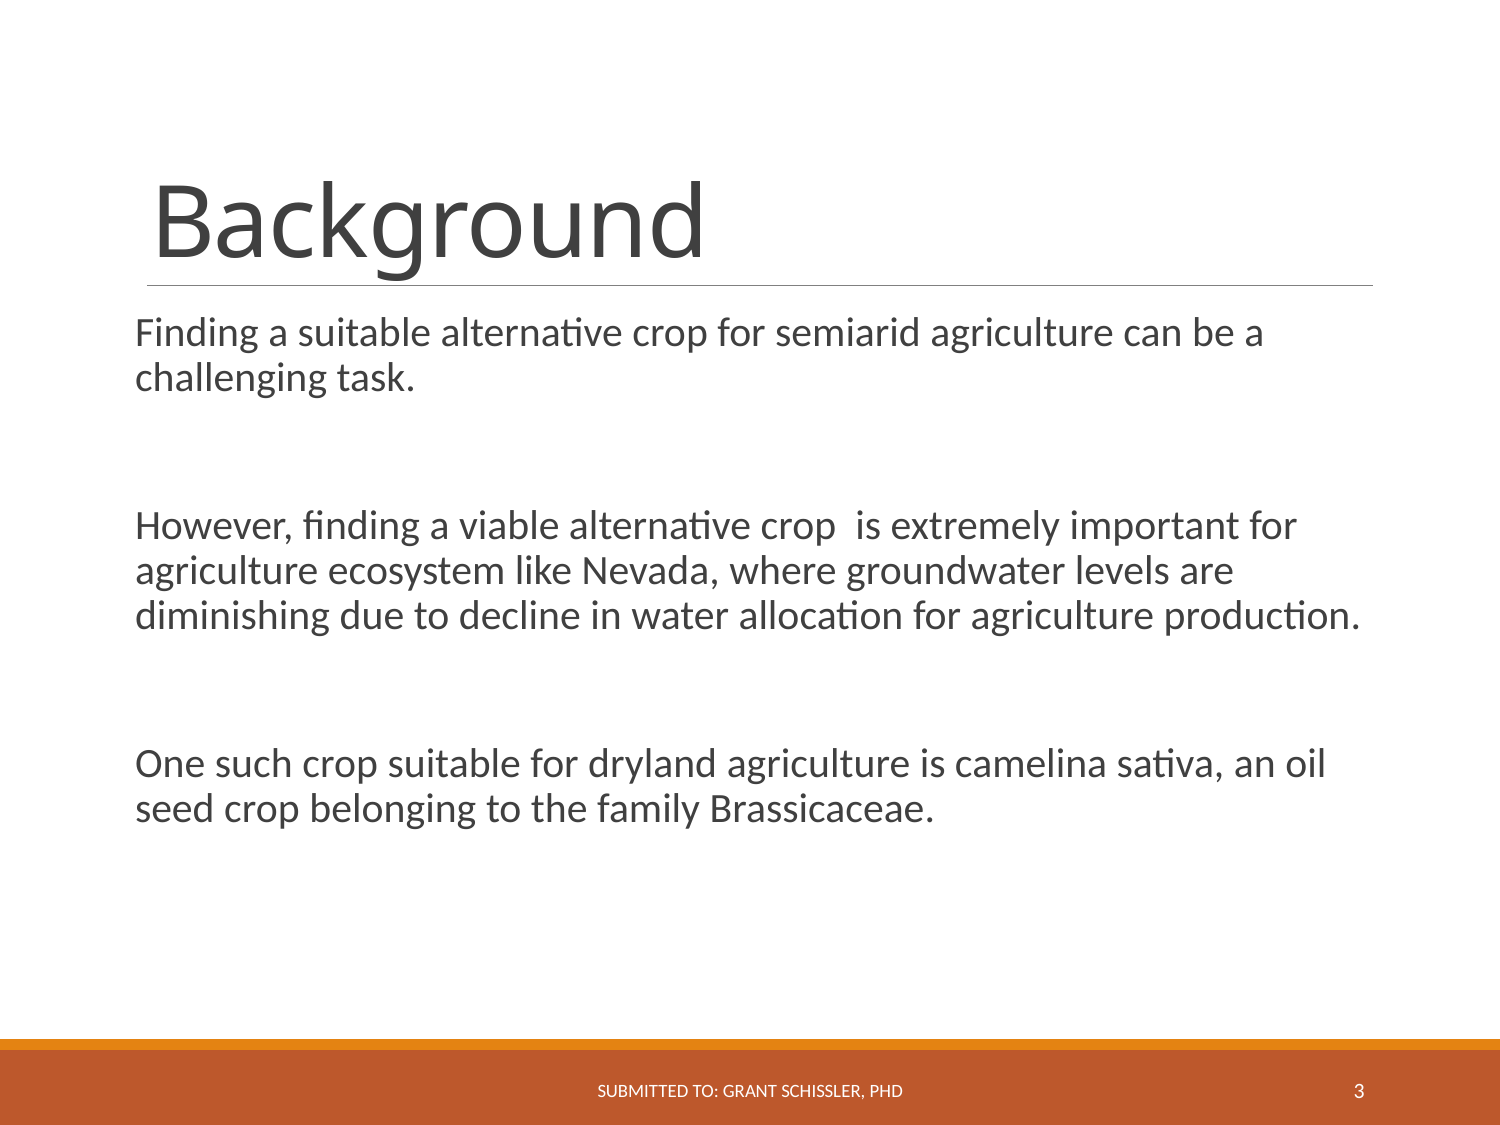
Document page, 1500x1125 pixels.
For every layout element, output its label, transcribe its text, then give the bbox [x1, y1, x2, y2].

footer Submitted to: Grant Schissler, PhD [453, 1059, 1047, 1120]
slide_number 3 [1218, 1059, 1380, 1120]
list Finding a suitable alternative crop for semiarid agriculture can be a challenging task. However, finding a viable alternative crop is extremely important for agriculture ecosystem like Nevada, where groundwater levels are diminishing due to decline in water allocation for agriculture production. One such crop suitable for dryland agriculture is camelina sativa, an oil seed crop belonging to the family Brassicaceae. [135, 302, 1373, 963]
title Background [135, 47, 1373, 285]
